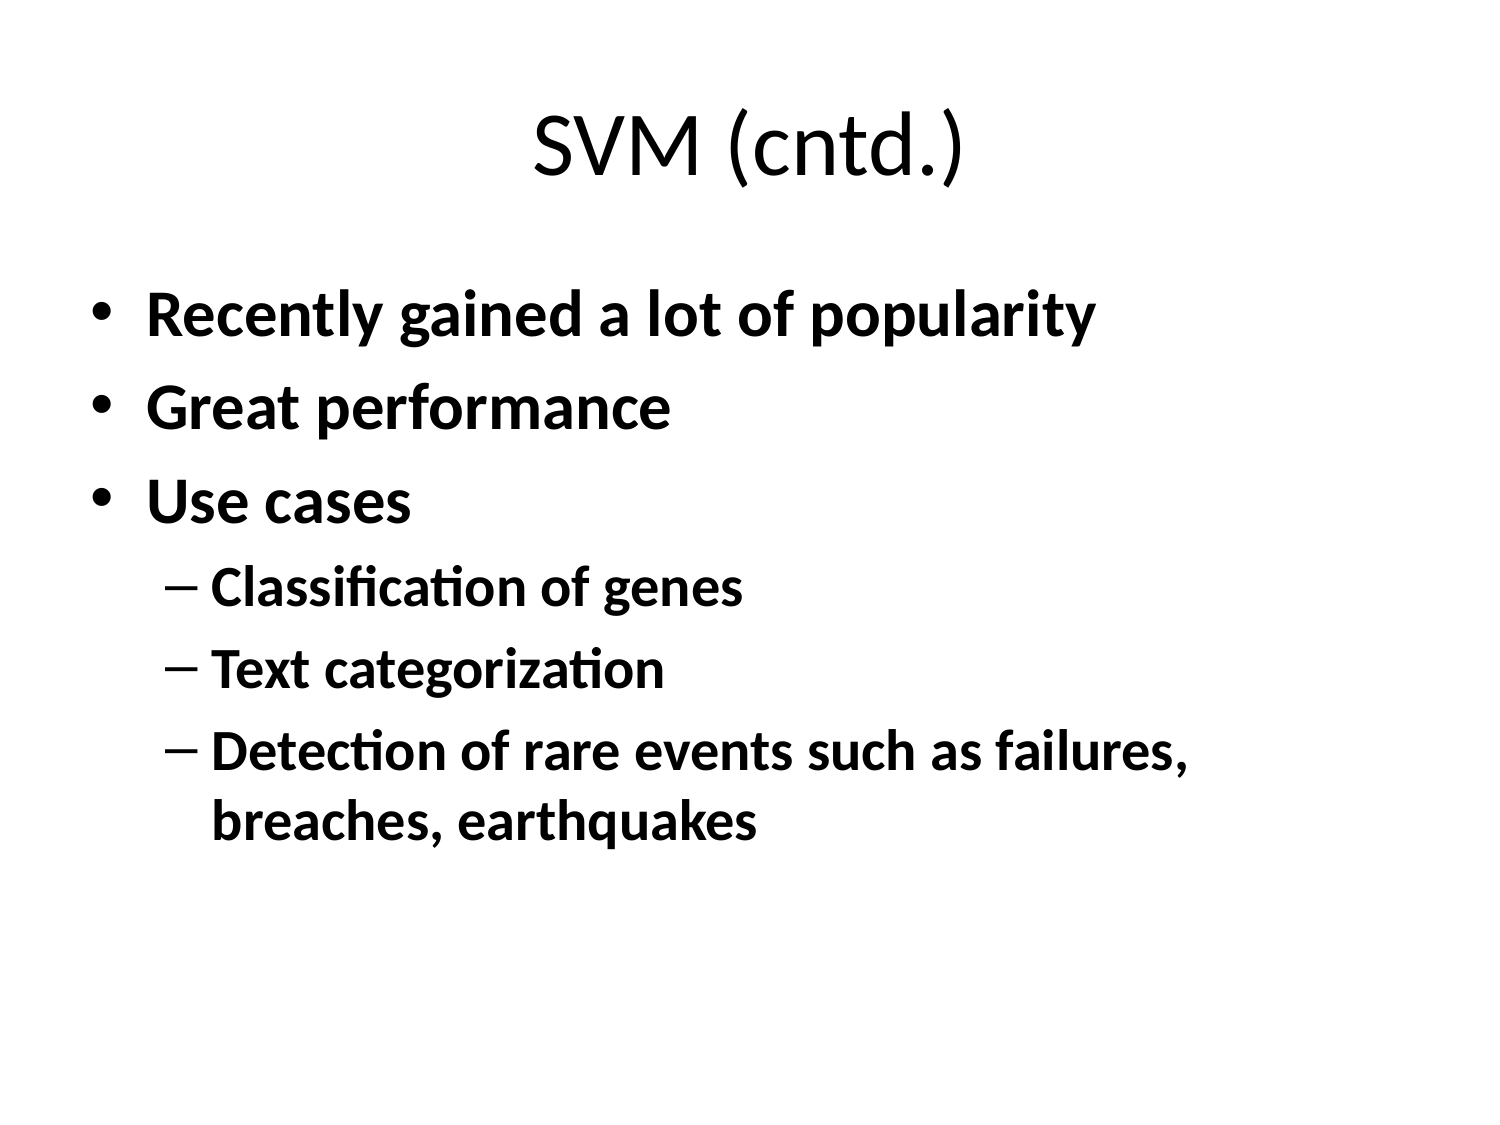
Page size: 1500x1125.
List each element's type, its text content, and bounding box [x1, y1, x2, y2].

list Recently gained a lot of popularity Great performance Use cases Classification of genes Text categorization Detection of rare events such as failures, breaches, earthquakes [75, 262, 1425, 1005]
title SVM (cntd.) [75, 45, 1425, 233]
